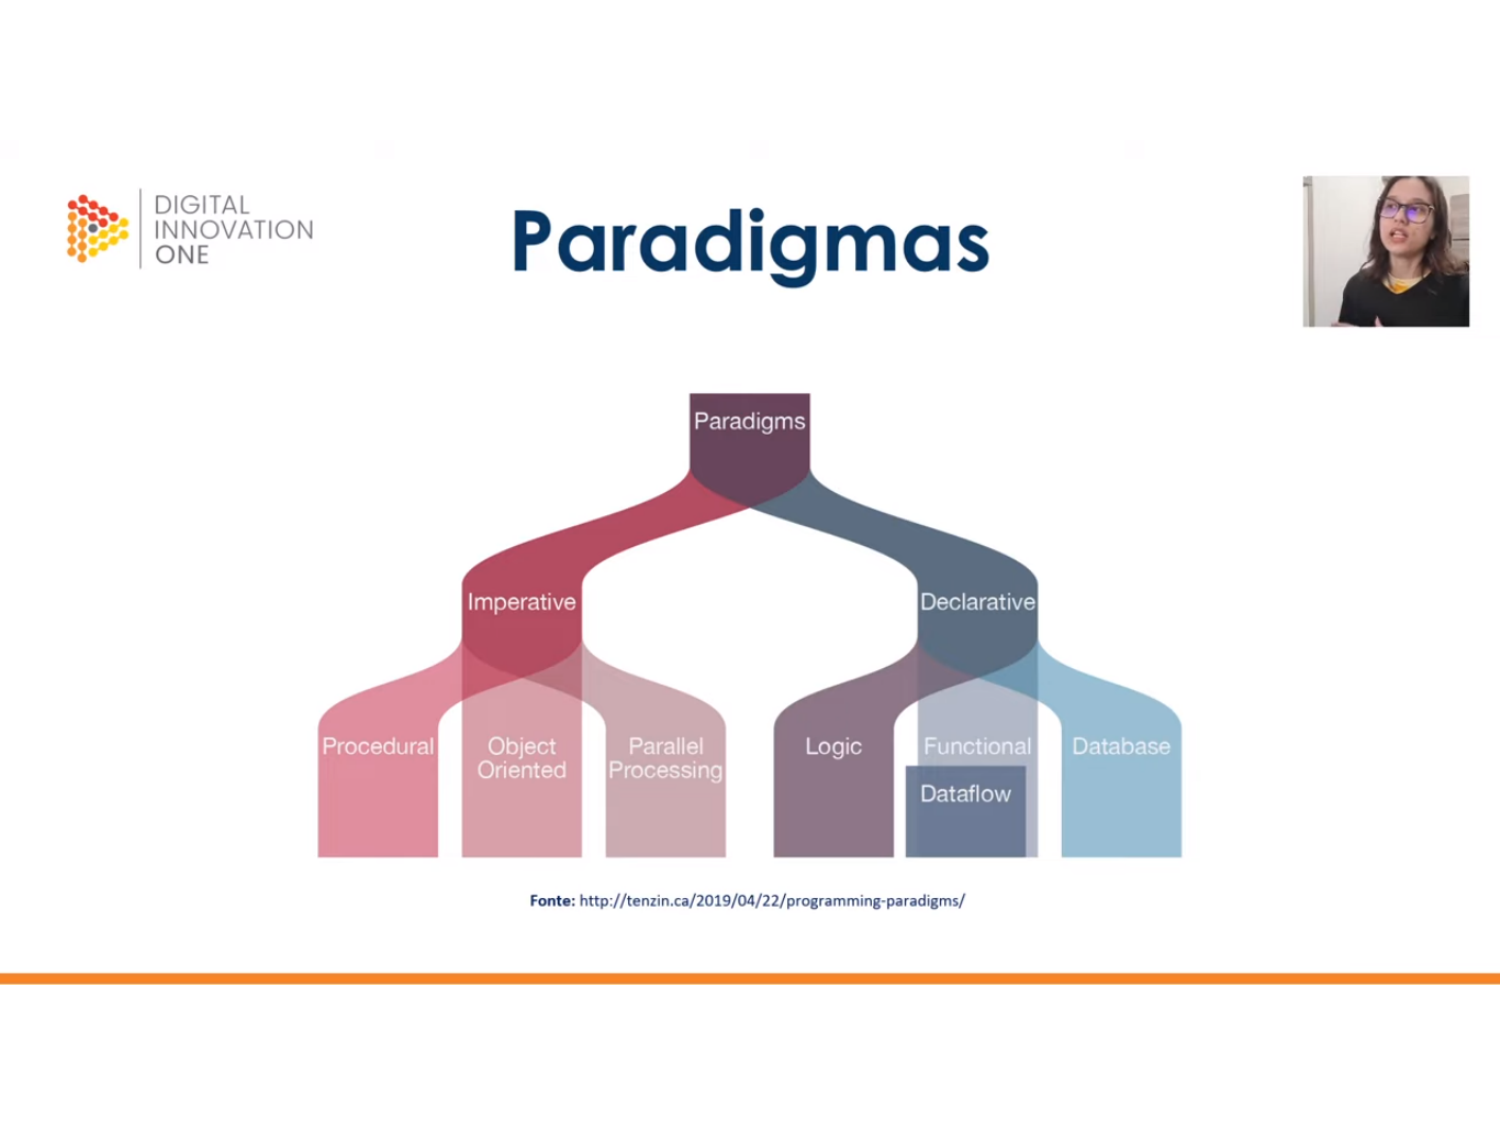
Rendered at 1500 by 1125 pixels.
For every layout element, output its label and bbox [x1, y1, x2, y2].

picture [0, 140, 1500, 985]
